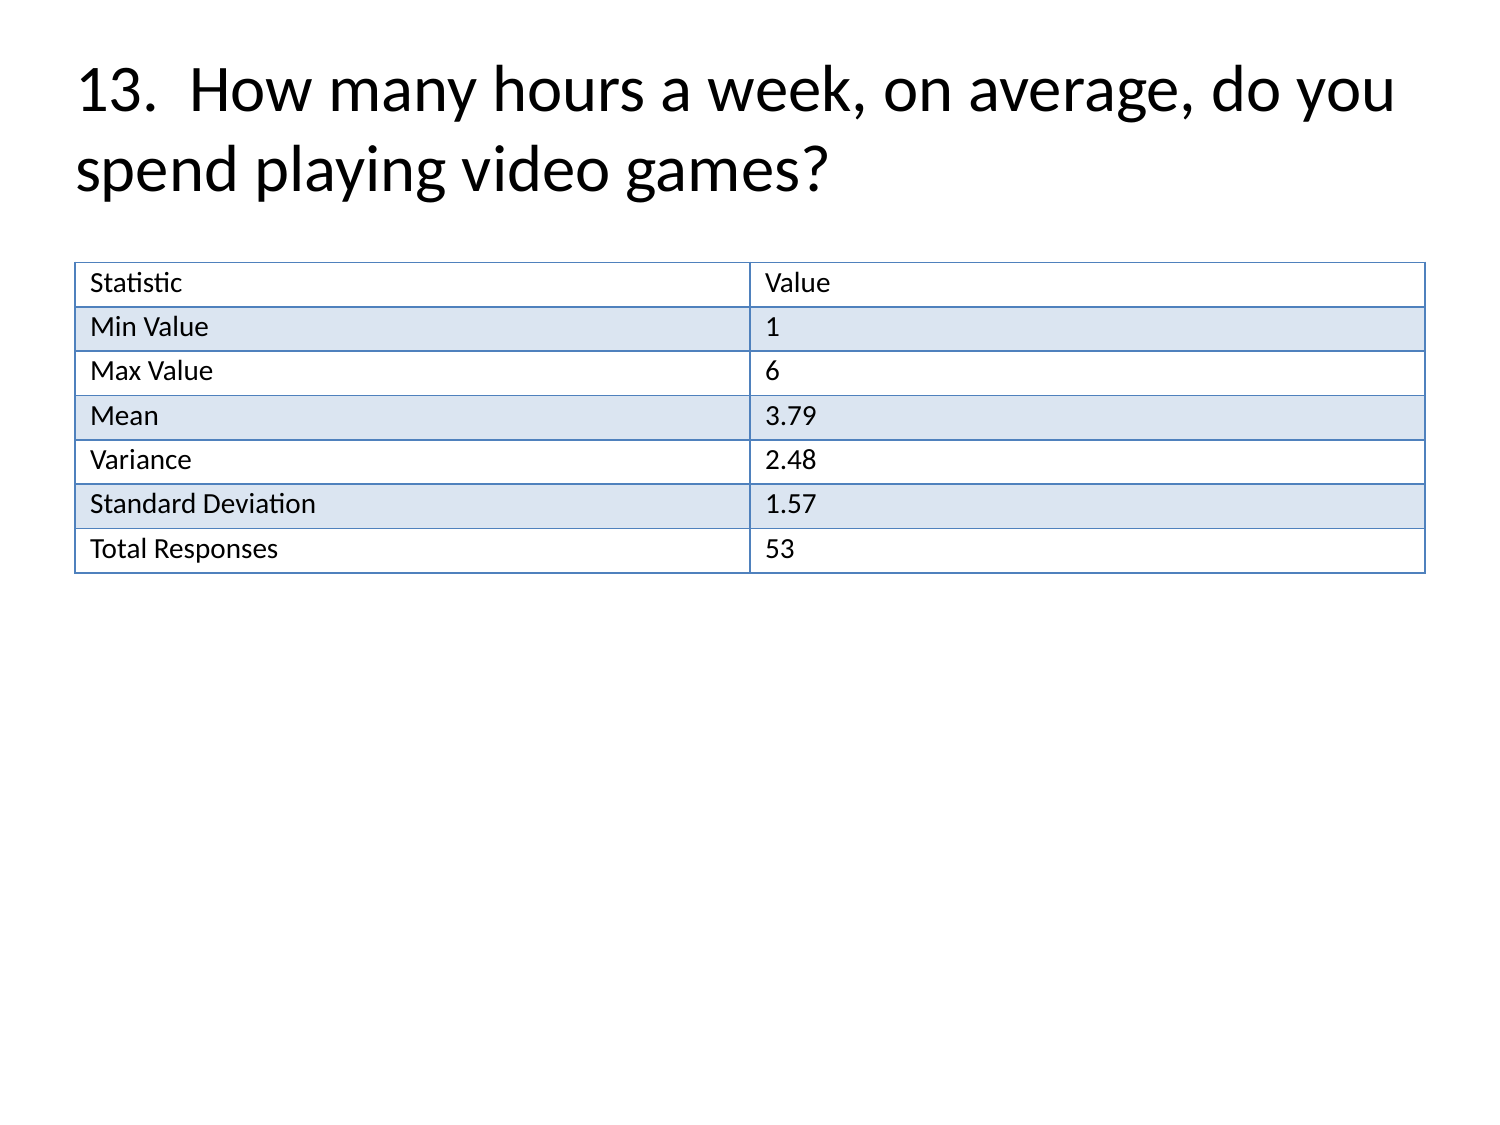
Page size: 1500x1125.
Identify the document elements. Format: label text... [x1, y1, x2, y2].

table_header Value [751, 263, 1424, 306]
table_cell Mean [76, 396, 749, 439]
table_cell 53 [751, 529, 1424, 572]
title 13. How many hours a week, on average, do you spend playing video games? [75, 45, 1425, 233]
table_cell 1 [751, 308, 1424, 350]
table_cell Min Value [76, 308, 749, 350]
table_cell Total Responses [76, 529, 749, 572]
table_header Statistic [76, 263, 749, 306]
table_cell Variance [76, 441, 749, 483]
table_cell Standard Deviation [76, 485, 749, 528]
table_cell 3.79 [751, 396, 1424, 439]
table_cell 6 [751, 352, 1424, 395]
table_cell 2.48 [751, 441, 1424, 483]
table_cell 1.57 [751, 485, 1424, 528]
table_cell Max Value [76, 352, 749, 395]
